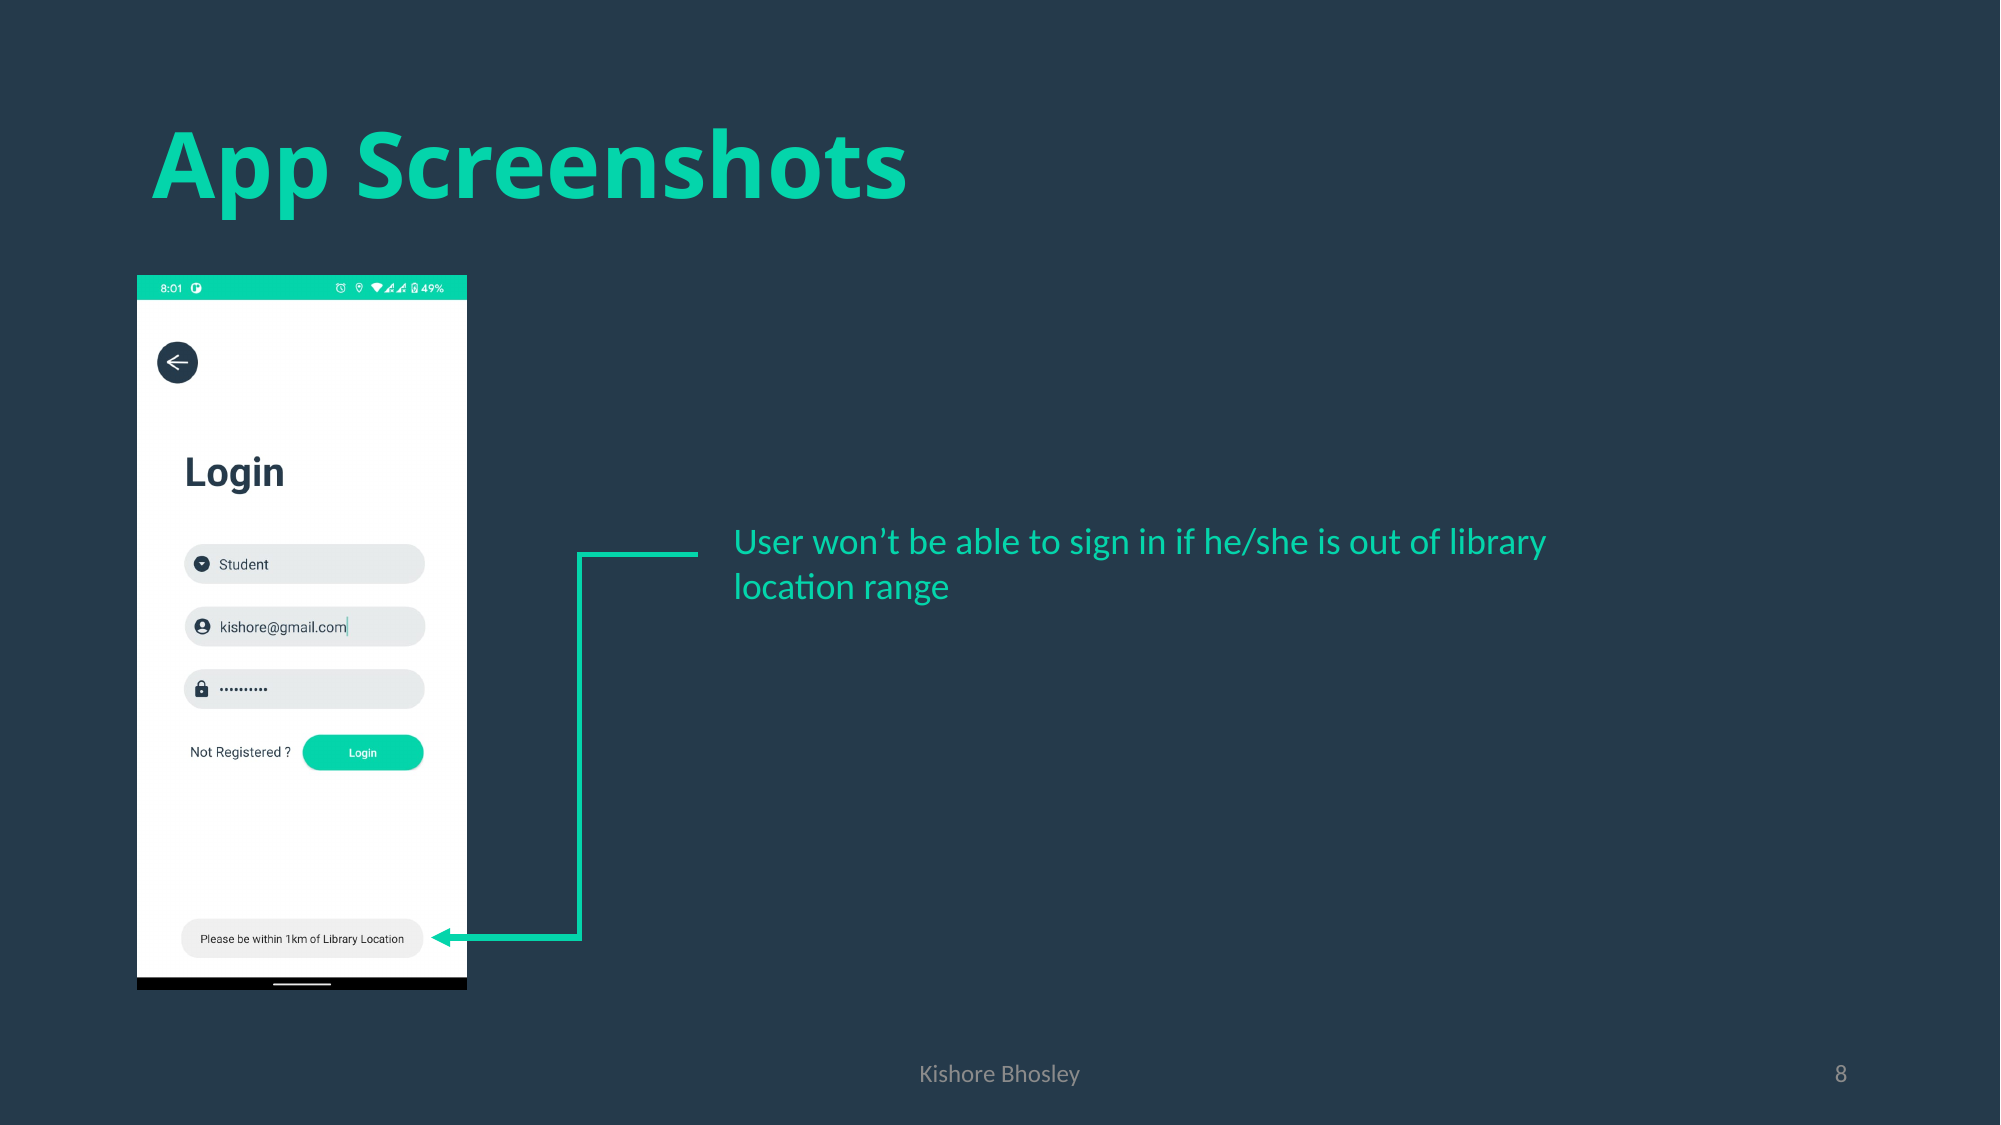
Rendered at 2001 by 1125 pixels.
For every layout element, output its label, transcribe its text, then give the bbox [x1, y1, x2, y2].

slide_number 8 [1412, 1042, 1863, 1103]
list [137, 275, 467, 990]
title App Screenshots [137, 59, 1863, 278]
footer Kishore Bhosley [662, 1042, 1338, 1103]
text_box User won’t be able to sign in if he/she is out of library location range [718, 509, 1566, 615]
